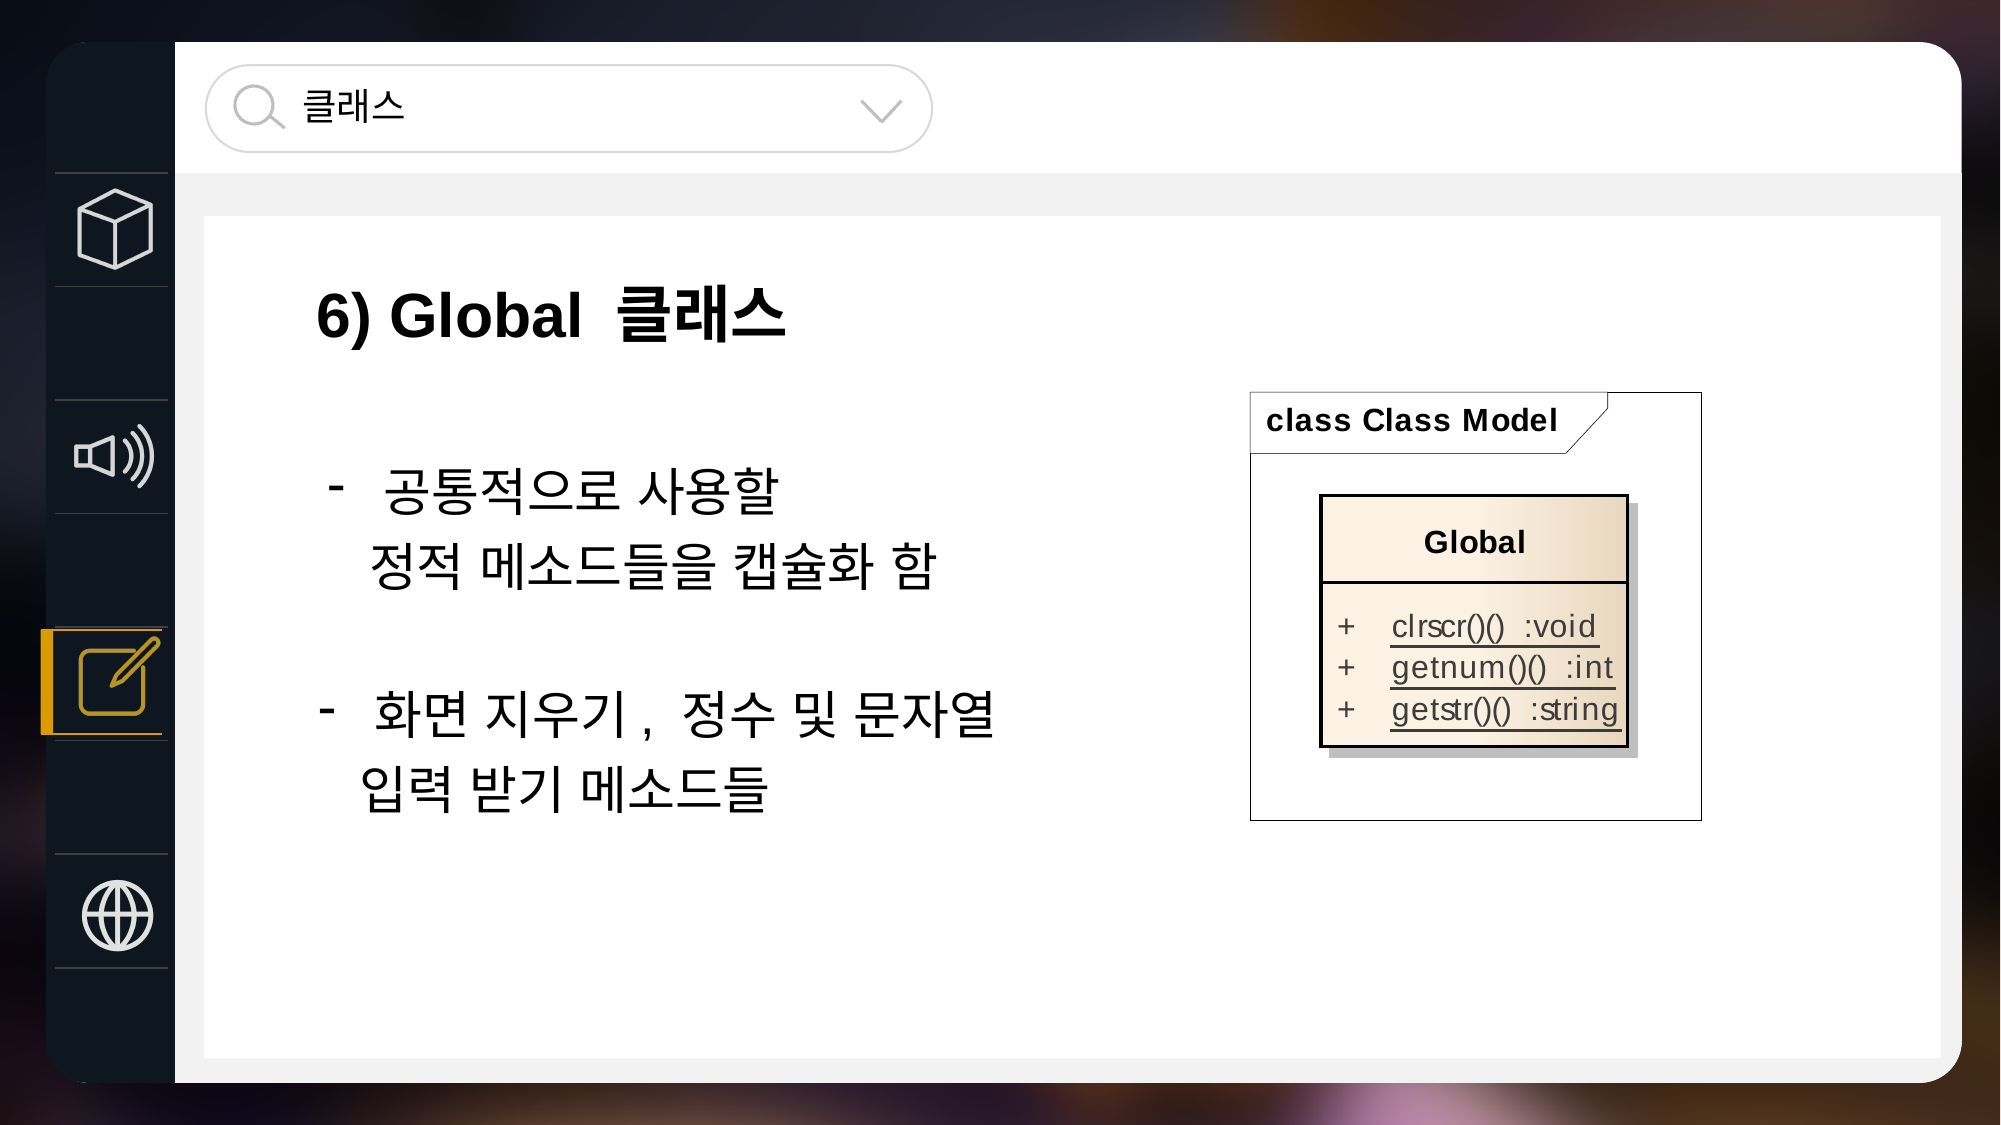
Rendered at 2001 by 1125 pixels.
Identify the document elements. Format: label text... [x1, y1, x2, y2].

picture [66, 408, 162, 504]
text_box 화면 지우기, 정수 및 문자열 입력 받기 메소드들 [303, 662, 1013, 828]
text_box [203, 215, 1942, 1059]
picture [69, 626, 169, 726]
text_box 6) Global 클래스 [301, 252, 804, 357]
text_box 공통적으로 사용할 정적 메소드들을 캡슐화 함 [312, 439, 953, 605]
picture [0, 0, 2001, 1125]
text_box [0, 0, 2000, 75]
picture [46, 160, 184, 298]
picture [66, 864, 169, 967]
text_box 클래스 [287, 75, 422, 136]
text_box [40, 629, 162, 735]
picture [1240, 382, 1711, 831]
